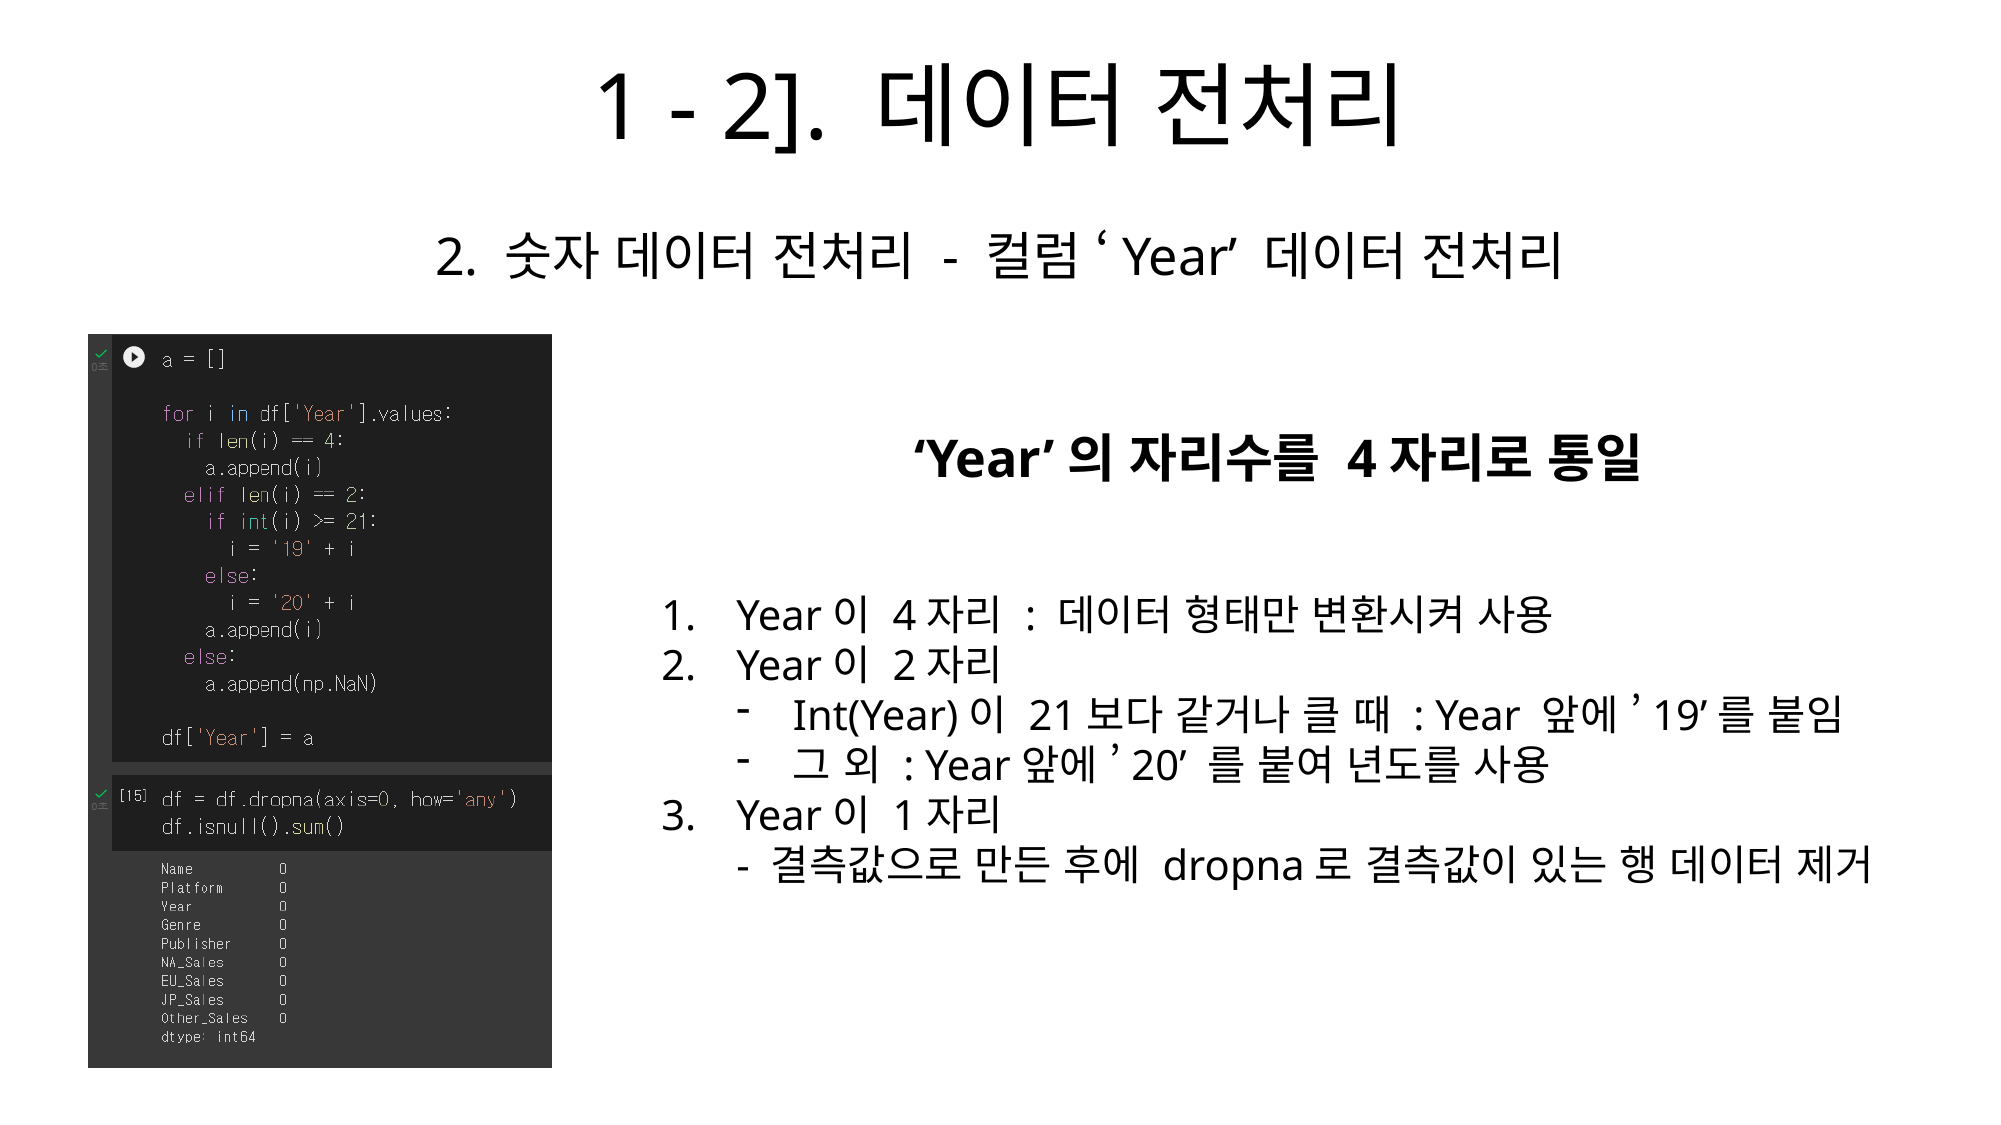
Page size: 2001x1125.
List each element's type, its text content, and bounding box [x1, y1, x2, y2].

text_box ‘Year’의 자리수를 4자리로 통일 Year이 4자리 : 데이터 형태만 변환시켜 사용 Year이 2자리 Int(Year)이 21보다 같거나 클 때 : Year 앞에 ’19’를 붙임 그 외 : Year앞에 ’20’ 를 붙여 년도를 사용 Year이 1자리 - 결측값으로 만든 후에 dropna로 결측값이 있는 행 데이터 제거 [646, 418, 1912, 896]
title 1 - 2]. 데이터 전처리 [137, 1, 1863, 216]
text_box 2. 숫자 데이터 전처리 - 컬럼 ‘Year’ 데이터 전처리 [0, 216, 2000, 294]
picture [88, 334, 552, 1068]
